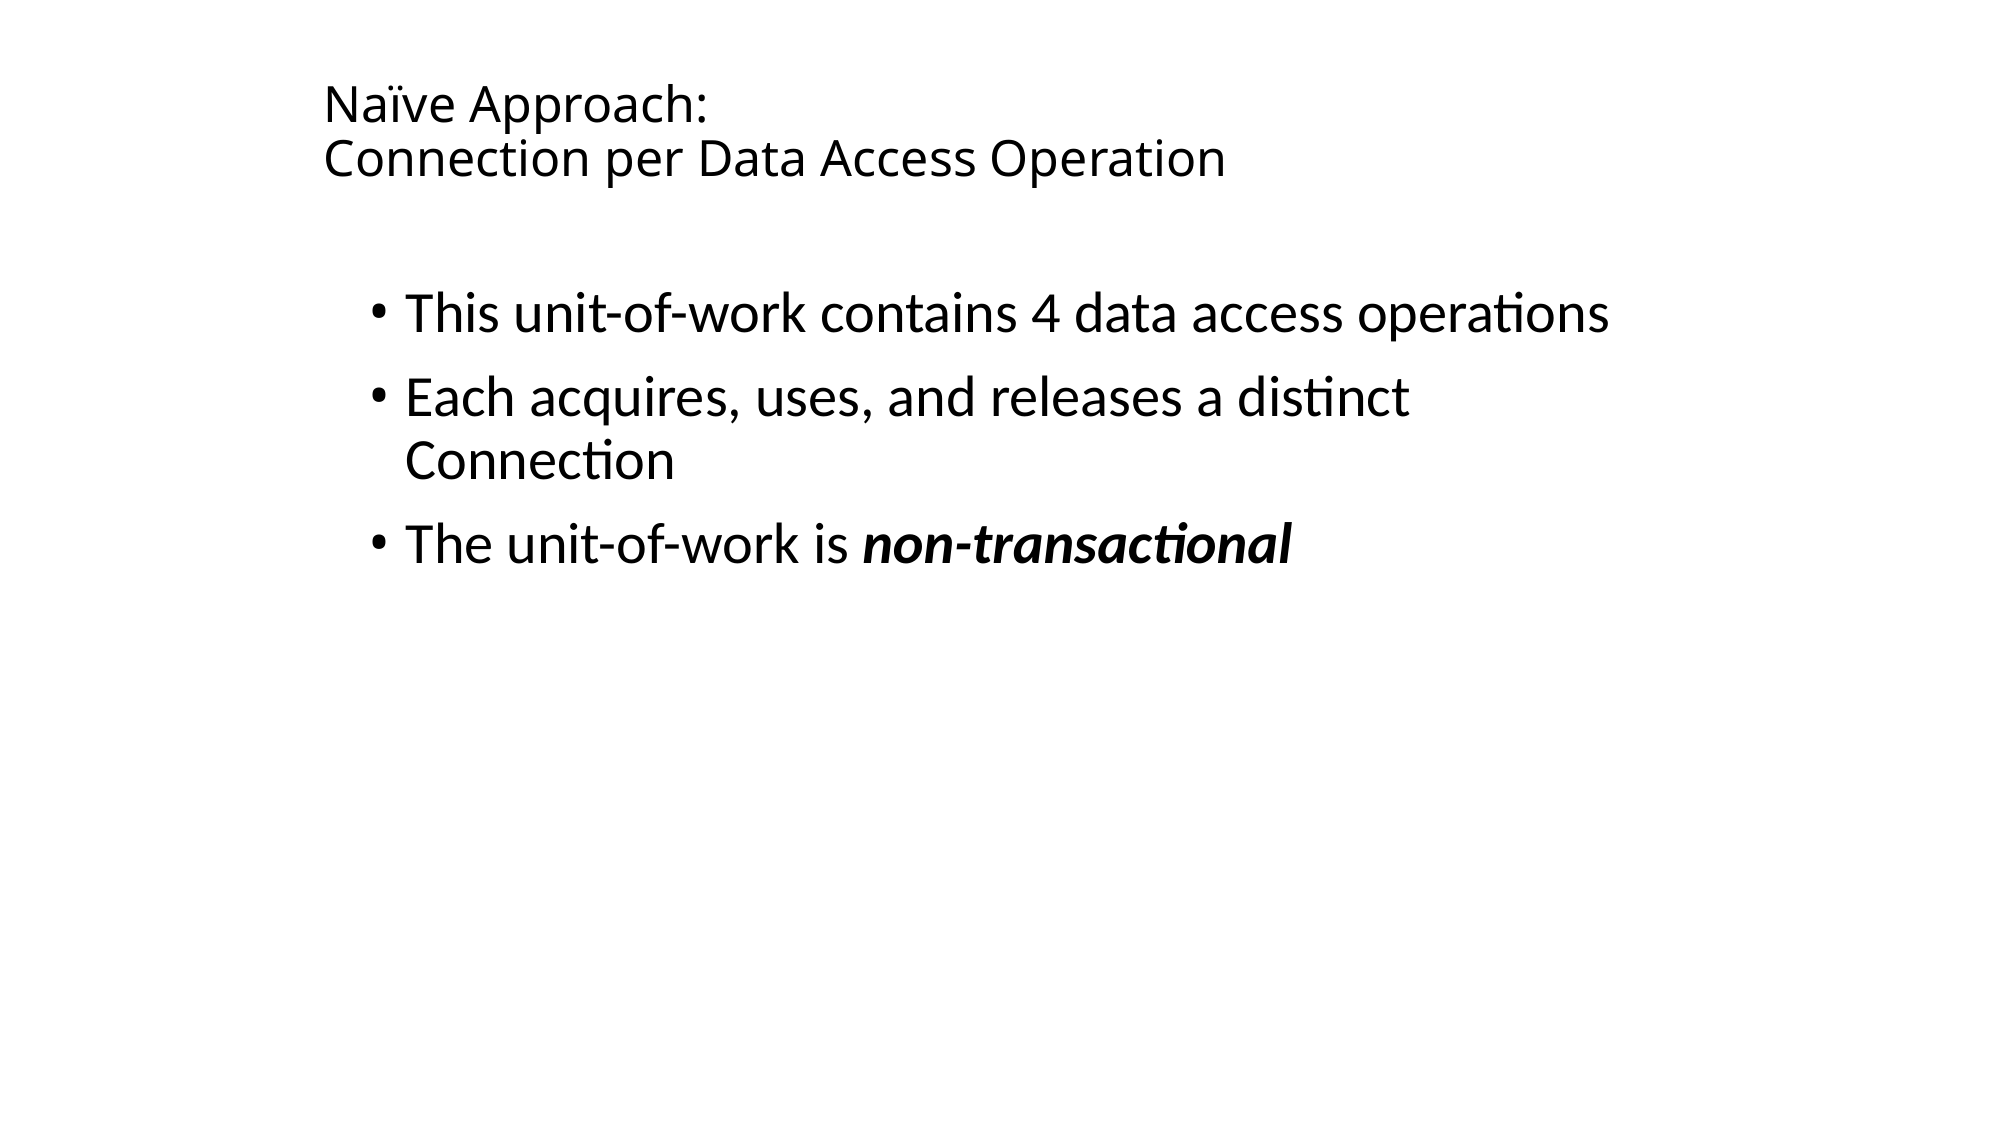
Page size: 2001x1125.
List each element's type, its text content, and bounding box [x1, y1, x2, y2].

list This unit-of-work contains 4 data access operations Each acquires, uses, and releases a distinct Connection The unit-of-work is non-transactional [353, 275, 1644, 928]
title Naïve Approach: Connection per Data Access Operation [308, 71, 1496, 275]
